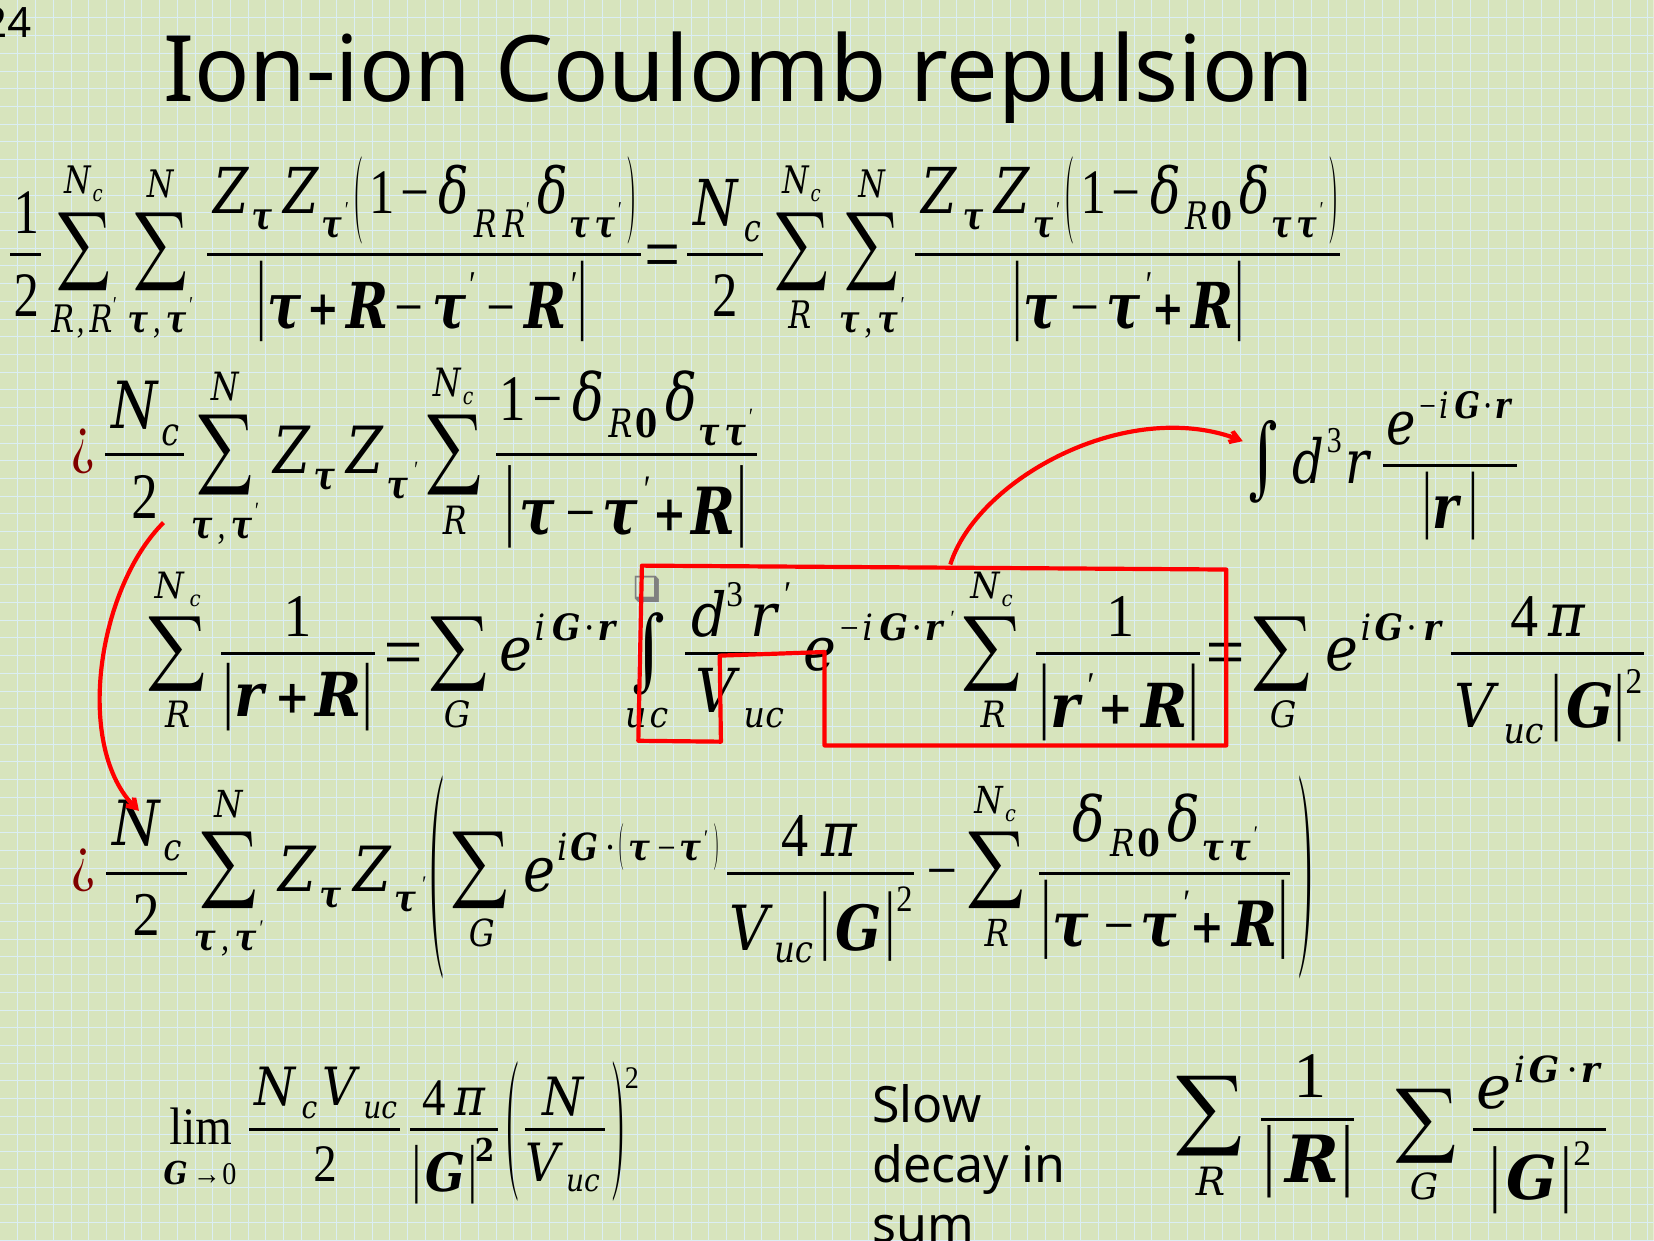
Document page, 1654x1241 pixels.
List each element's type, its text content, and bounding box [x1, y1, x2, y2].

text_box [948, 425, 1243, 566]
title Ion-ion Coulomb repulsion [163, 0, 1359, 144]
text_box Slow decay in sum [857, 1064, 1140, 1241]
text_box [636, 563, 1229, 748]
text_box [97, 521, 165, 811]
